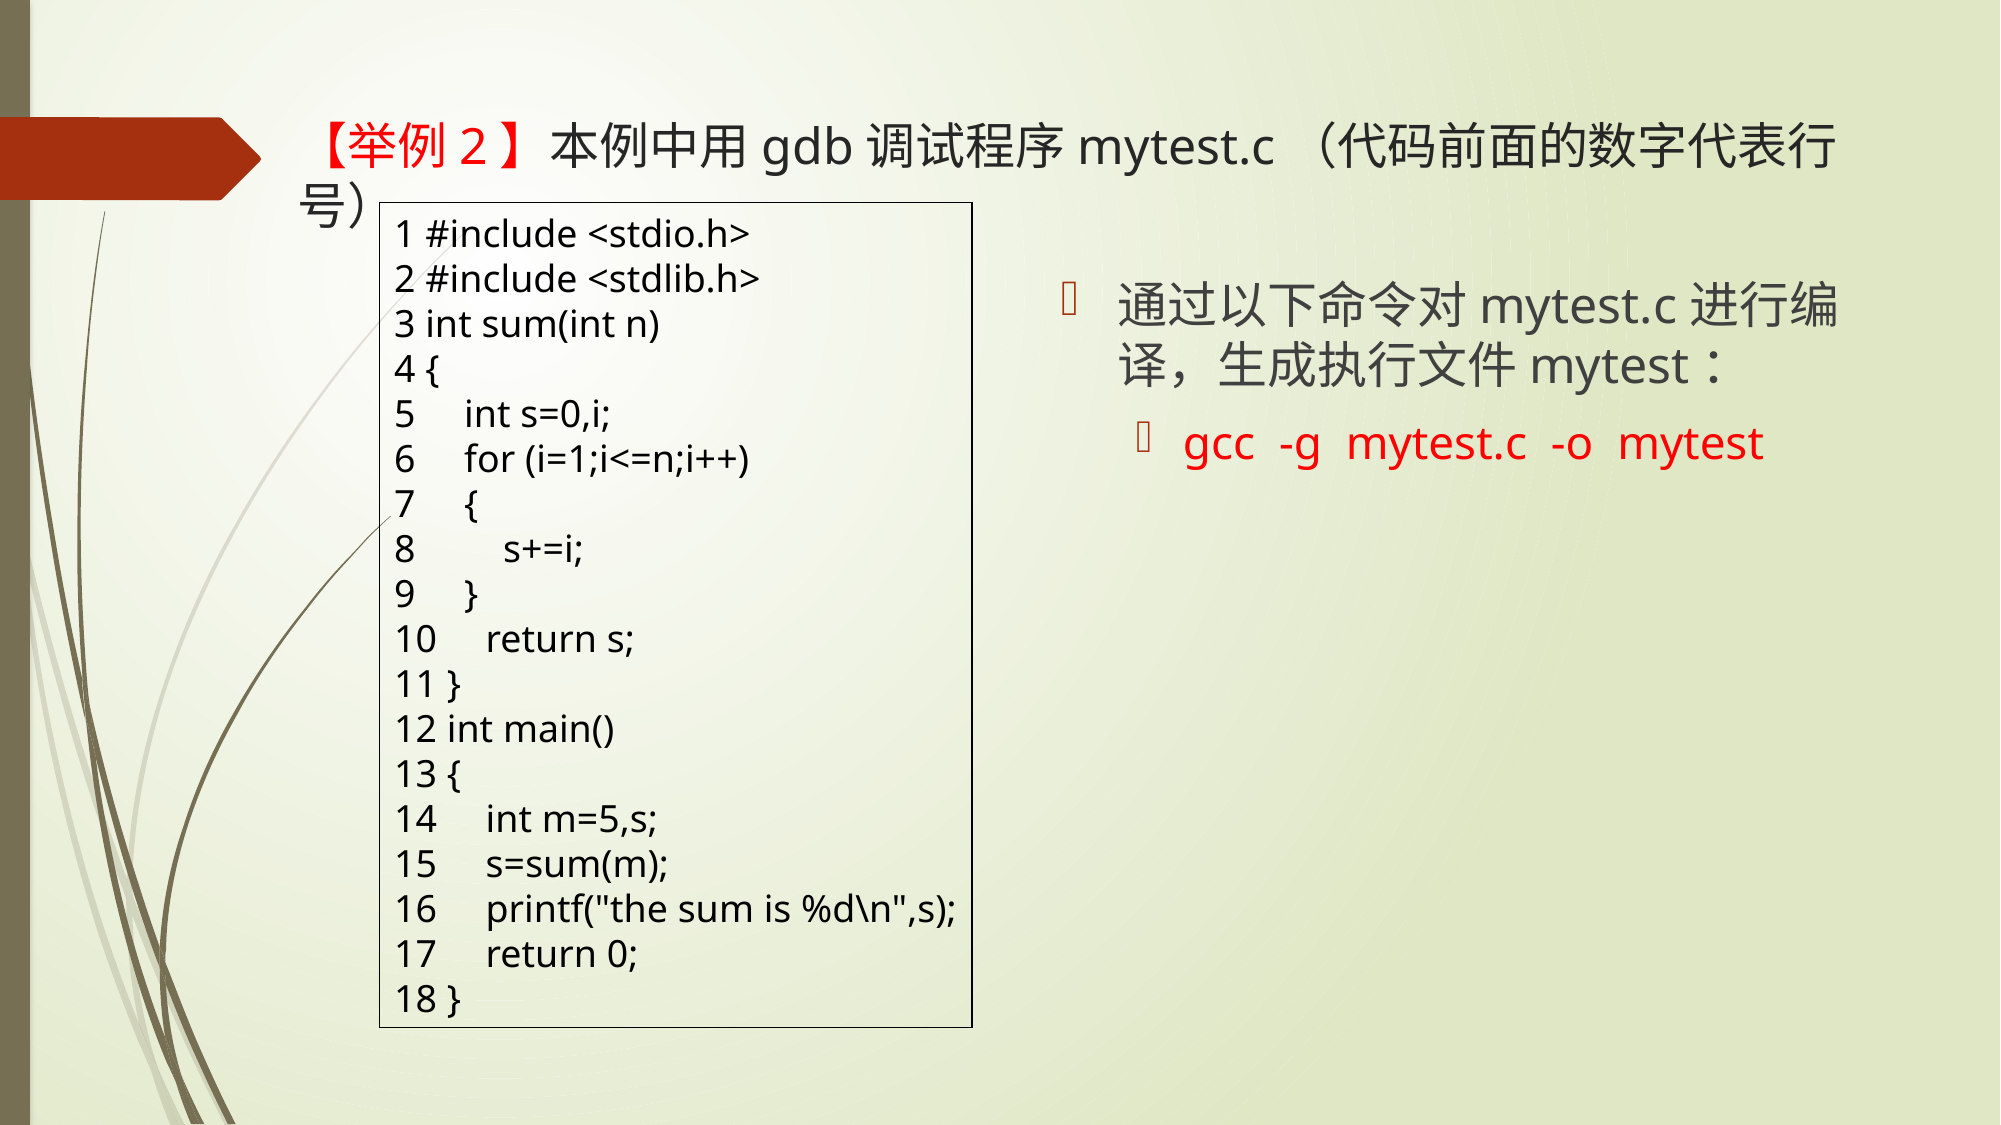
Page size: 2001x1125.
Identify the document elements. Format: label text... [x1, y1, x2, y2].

list 通过以下命令对mytest.c进行编译，生成执行文件mytest： gcc -g mytest.c -o mytest [1045, 265, 1882, 535]
title 【举例2】本例中用gdb调试程序mytest.c（代码前面的数字代表行号） [282, 106, 1882, 173]
text_box 1 #include <stdio.h> 2 #include <stdlib.h> 3 int sum(int n) 4 { 5 int s=0,i; 6 for (i=1;i<=n;i++) 7 { 8 s+=i; 9 } 10 return s; 11 } 12 int main() 13 { 14 int m=5,s; 15 s=sum(m); 16 printf("the sum is %d\n",s); 17 return 0; 18 } [379, 202, 973, 1028]
